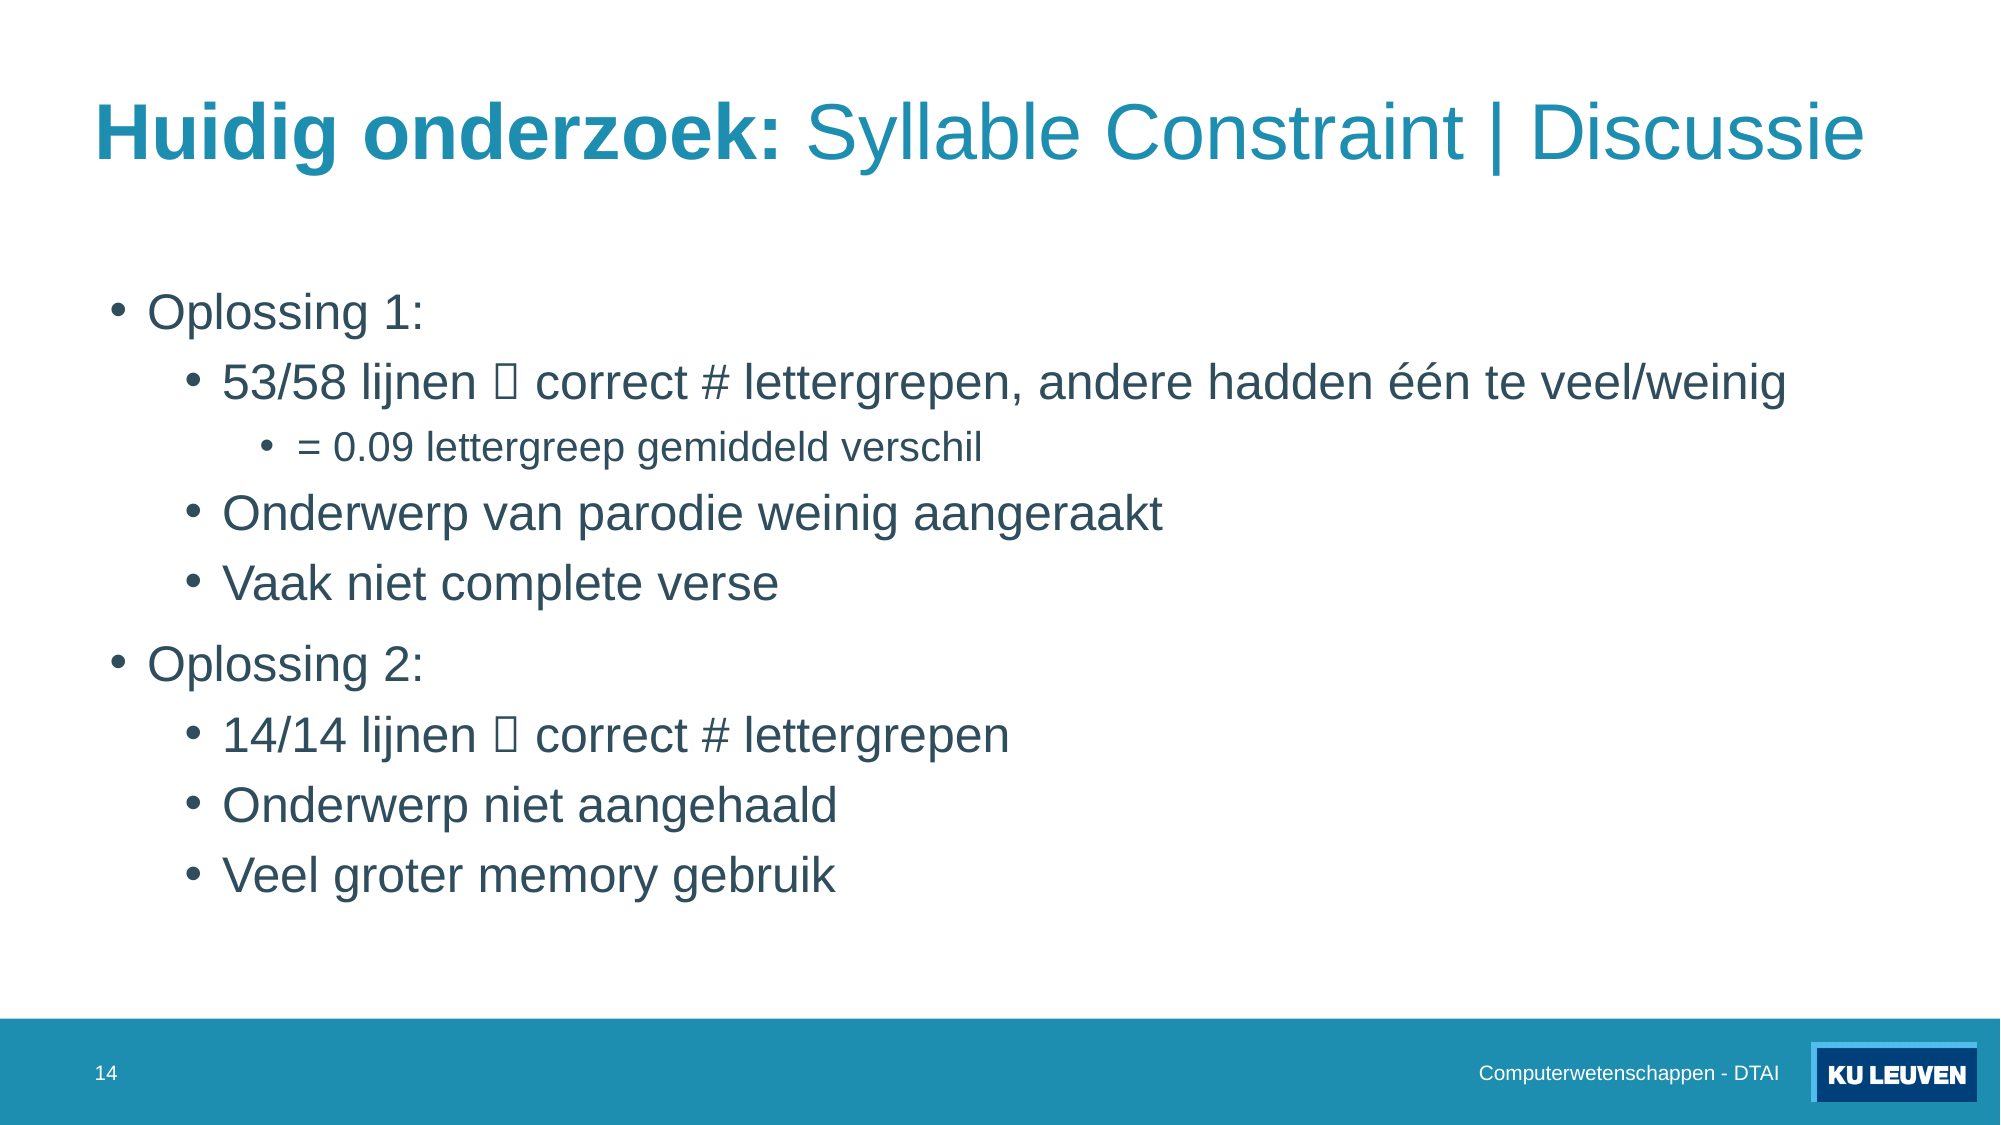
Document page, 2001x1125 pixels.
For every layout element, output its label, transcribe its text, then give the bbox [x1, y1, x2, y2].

list Oplossing 1: 53/58 lijnen  correct # lettergrepen, andere hadden één te veel/weinig = 0.09 lettergreep gemiddeld verschil Onderwerp van parodie weinig aangeraakt Vaak niet complete verse Oplossing 2: 14/14 lijnen  correct # lettergrepen Onderwerp niet aangehaald Veel groter memory gebruik [94, 271, 1906, 1004]
footer Computerwetenschappen - DTAI [989, 1018, 1809, 1125]
title Huidig onderzoek: Syllable Constraint | Discussie [94, 33, 1906, 223]
picture [1811, 1042, 1977, 1102]
slide_number 14 [94, 1018, 201, 1125]
